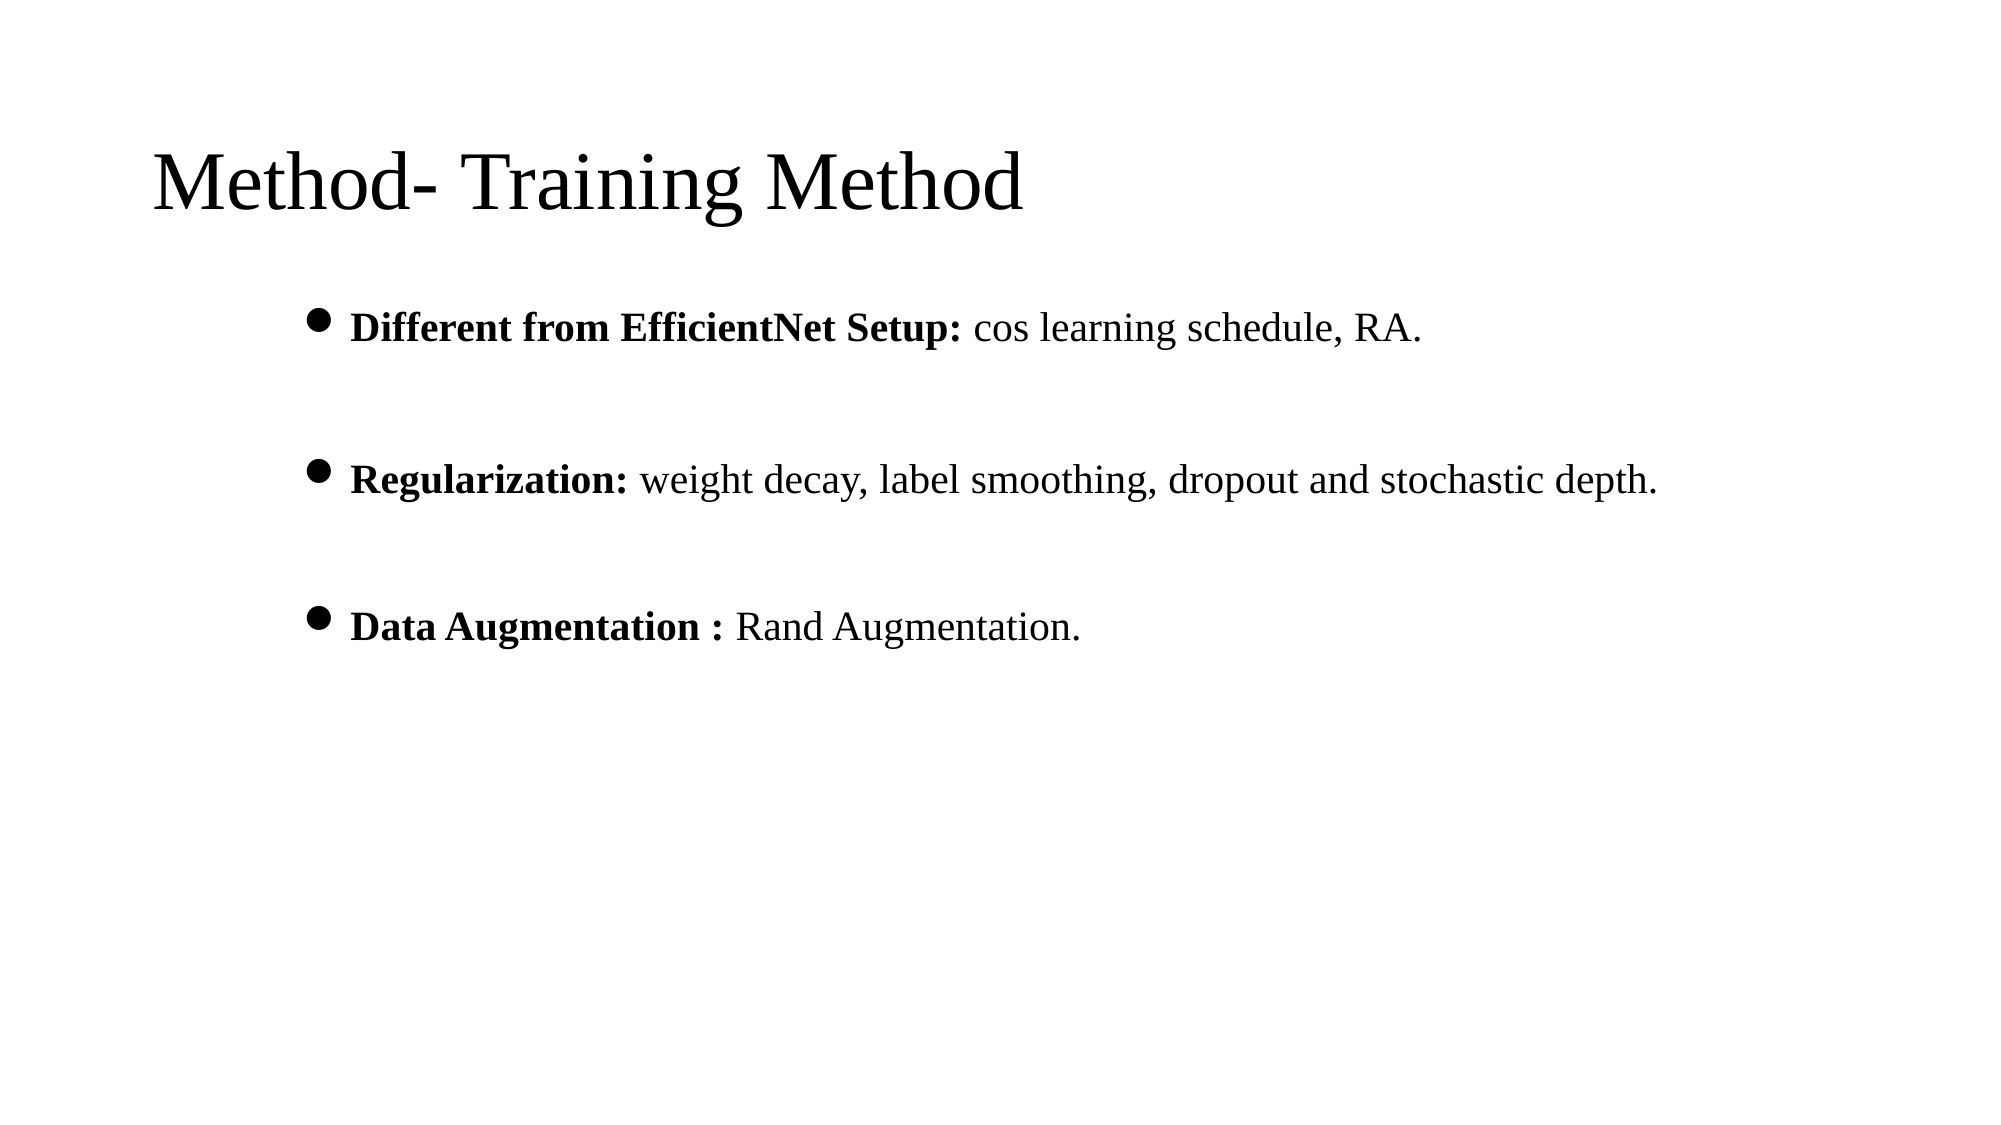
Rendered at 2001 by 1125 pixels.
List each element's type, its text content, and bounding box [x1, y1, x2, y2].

text_box Data Augmentation : Rand Augmentation. [288, 591, 1889, 656]
text_box Different from EfficientNet Setup: cos learning schedule, RA. [288, 292, 1889, 358]
text_box Regularization: weight decay, label smoothing, dropout and stochastic depth. [288, 444, 1889, 510]
text_box [246, 216, 1972, 435]
title Method- Training Method [137, 59, 1445, 306]
